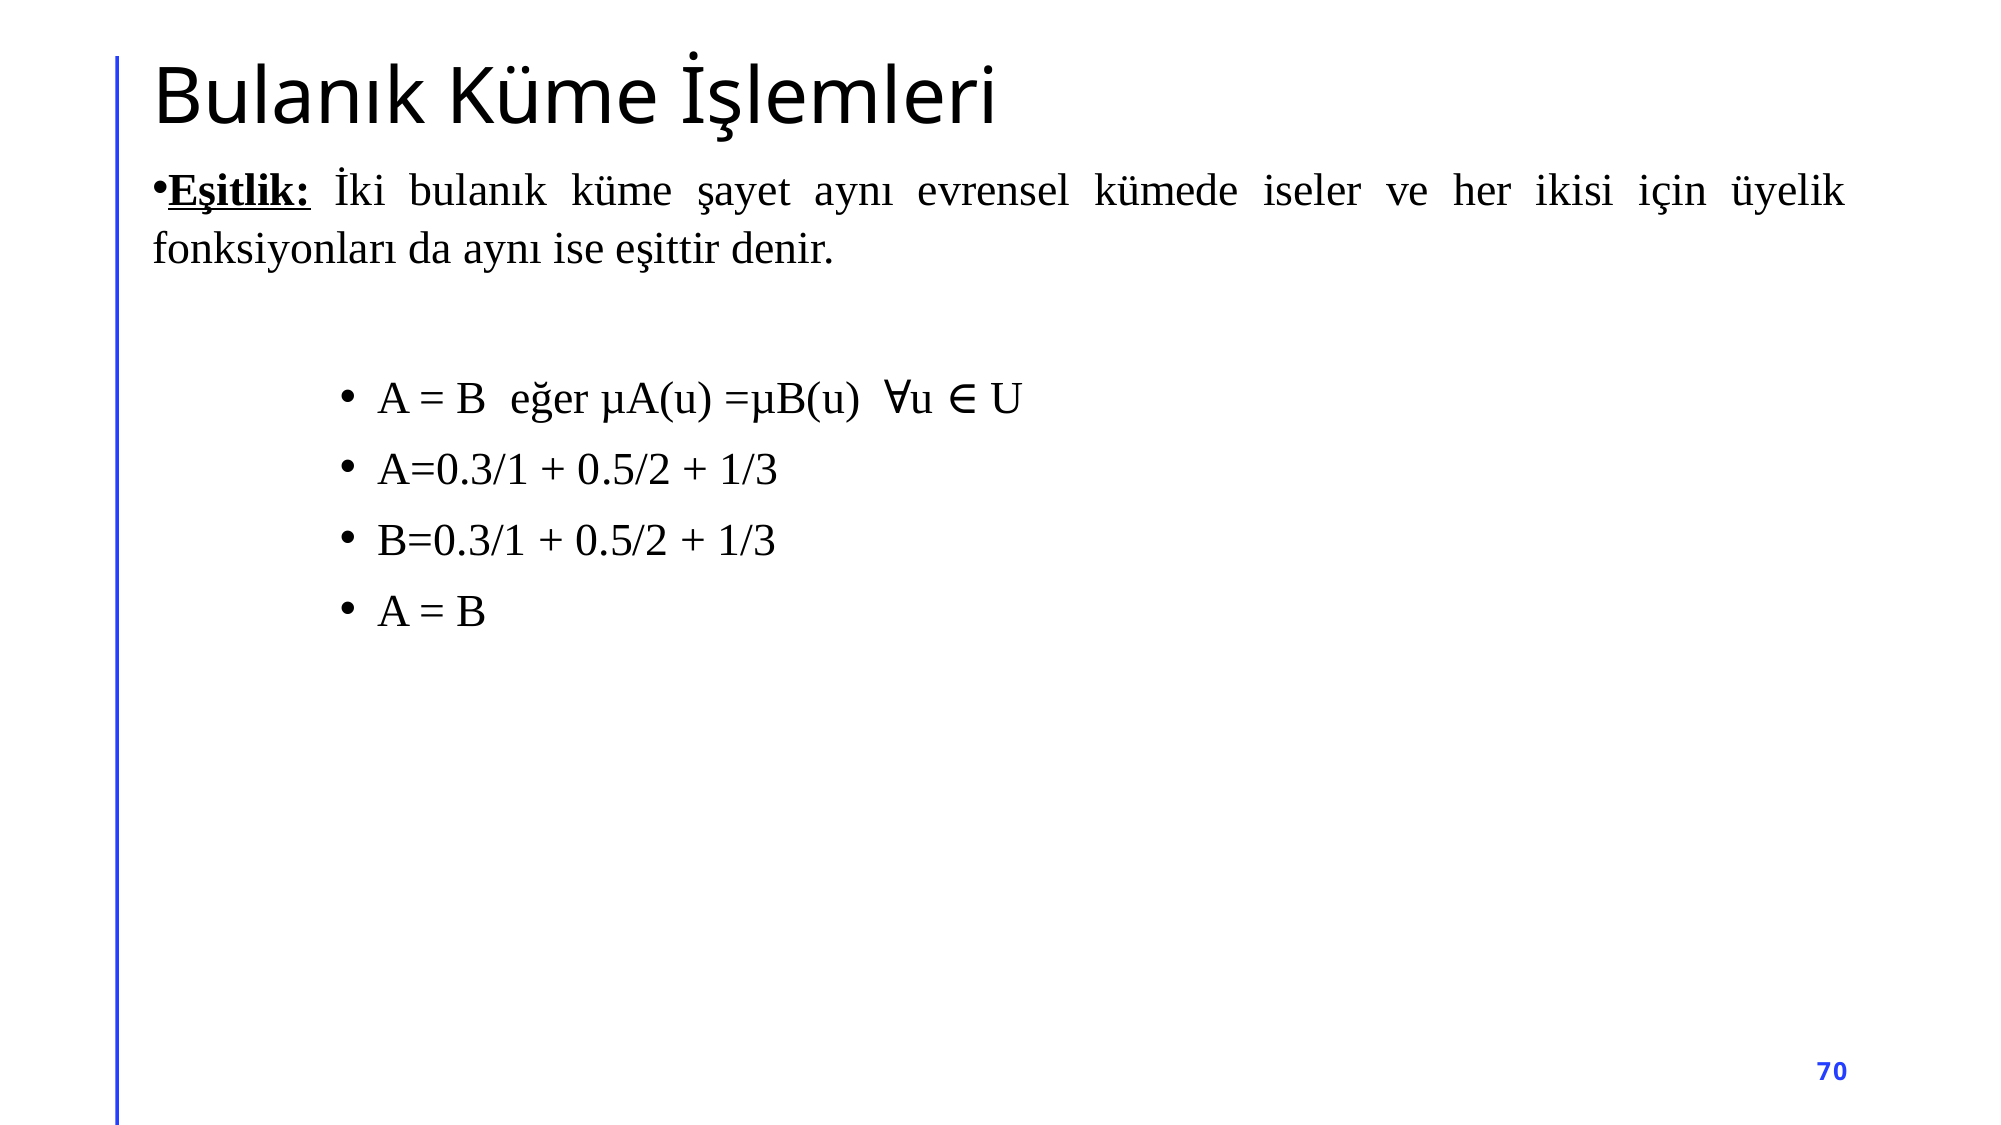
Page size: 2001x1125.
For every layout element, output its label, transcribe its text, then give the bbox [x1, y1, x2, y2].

slide_number 70 [1412, 1073, 1863, 1103]
title Bulanık Küme İşlemleri [137, 48, 1863, 148]
list Eşitlik: İki bulanık küme şayet aynı evrensel kümede iseler ve her ikisi için üyelik fonksiyonları da aynı ise eşittir denir. A = B eğer µA(u) =µB(u) ∀u ∈ U A=0.3/1 + 0.5/2 + 1/3 B=0.3/1 + 0.5/2 + 1/3 A = B [137, 148, 1863, 1073]
